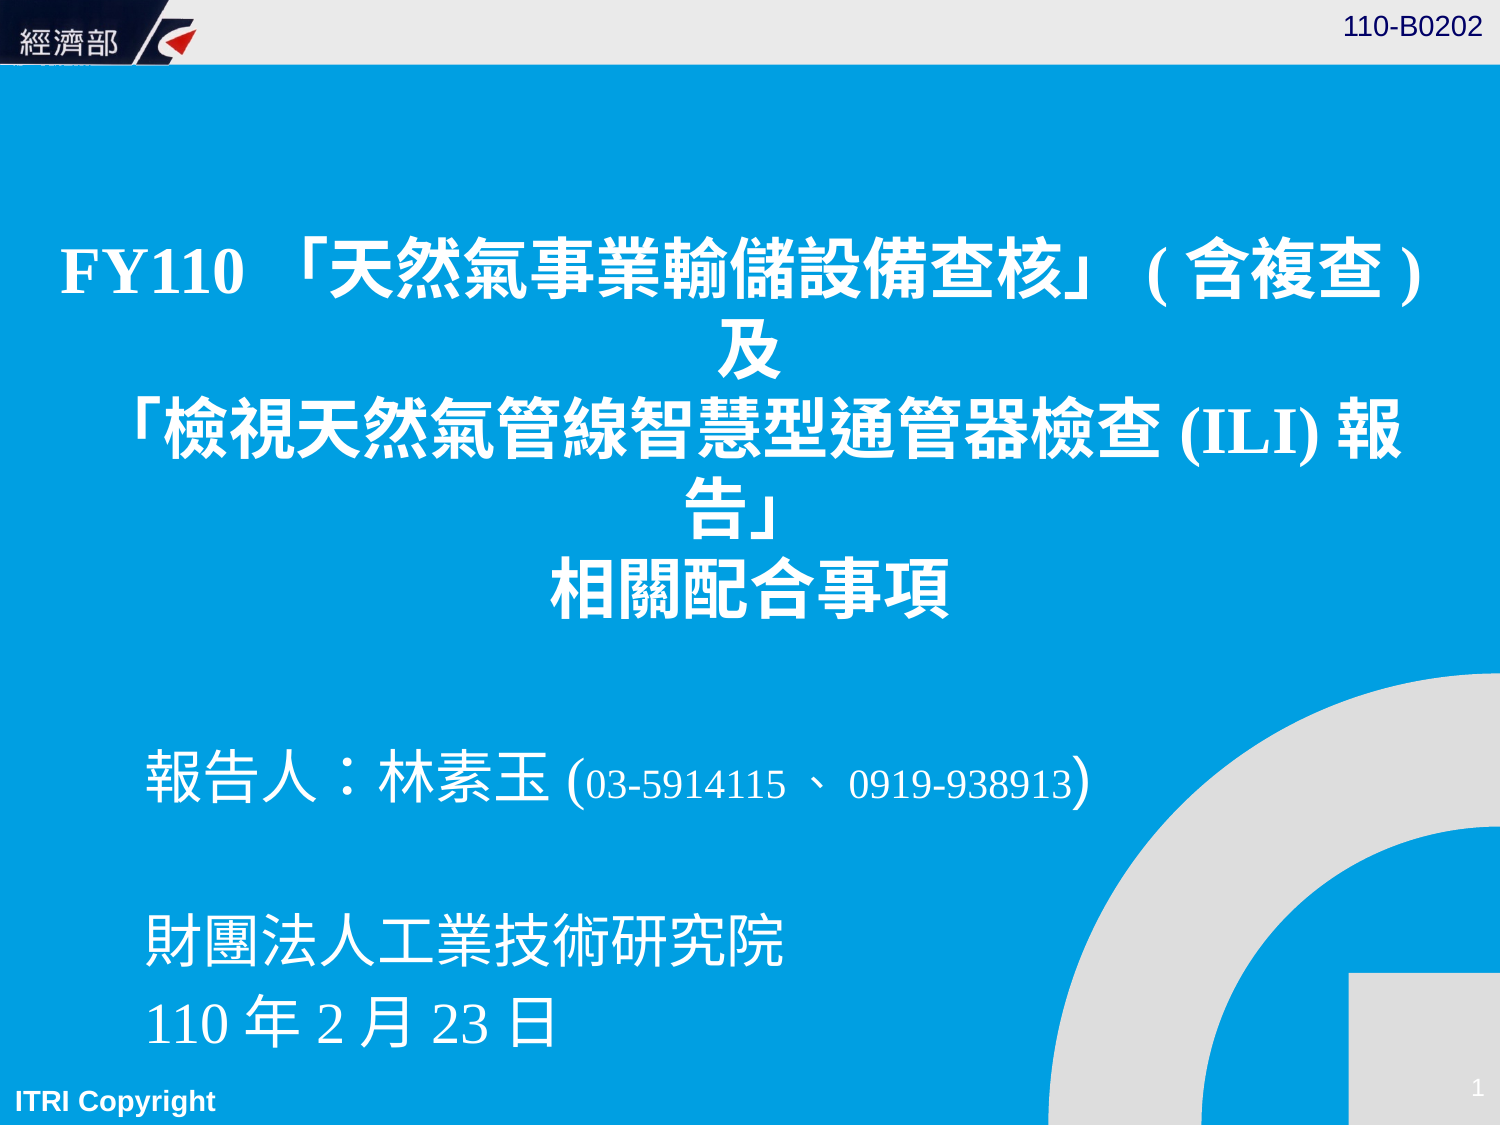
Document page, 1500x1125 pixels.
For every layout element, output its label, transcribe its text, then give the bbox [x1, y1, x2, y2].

slide_number 1 [1149, 1046, 1500, 1125]
title FY110「天然氣事業輸儲設備查核」(含複查)及 「檢視天然氣管線智慧型通管器檢查(ILI)報告」 相關配合事項 [17, 161, 1483, 692]
picture [0, 0, 201, 65]
text_box 110-B0202 [1328, 0, 1499, 50]
text_box [206, 0, 1500, 65]
subtitle 報告人：林素玉(03-5914115、0919-938913) 財團法人工業技術研究院 110年2月23日 [129, 733, 1172, 1084]
